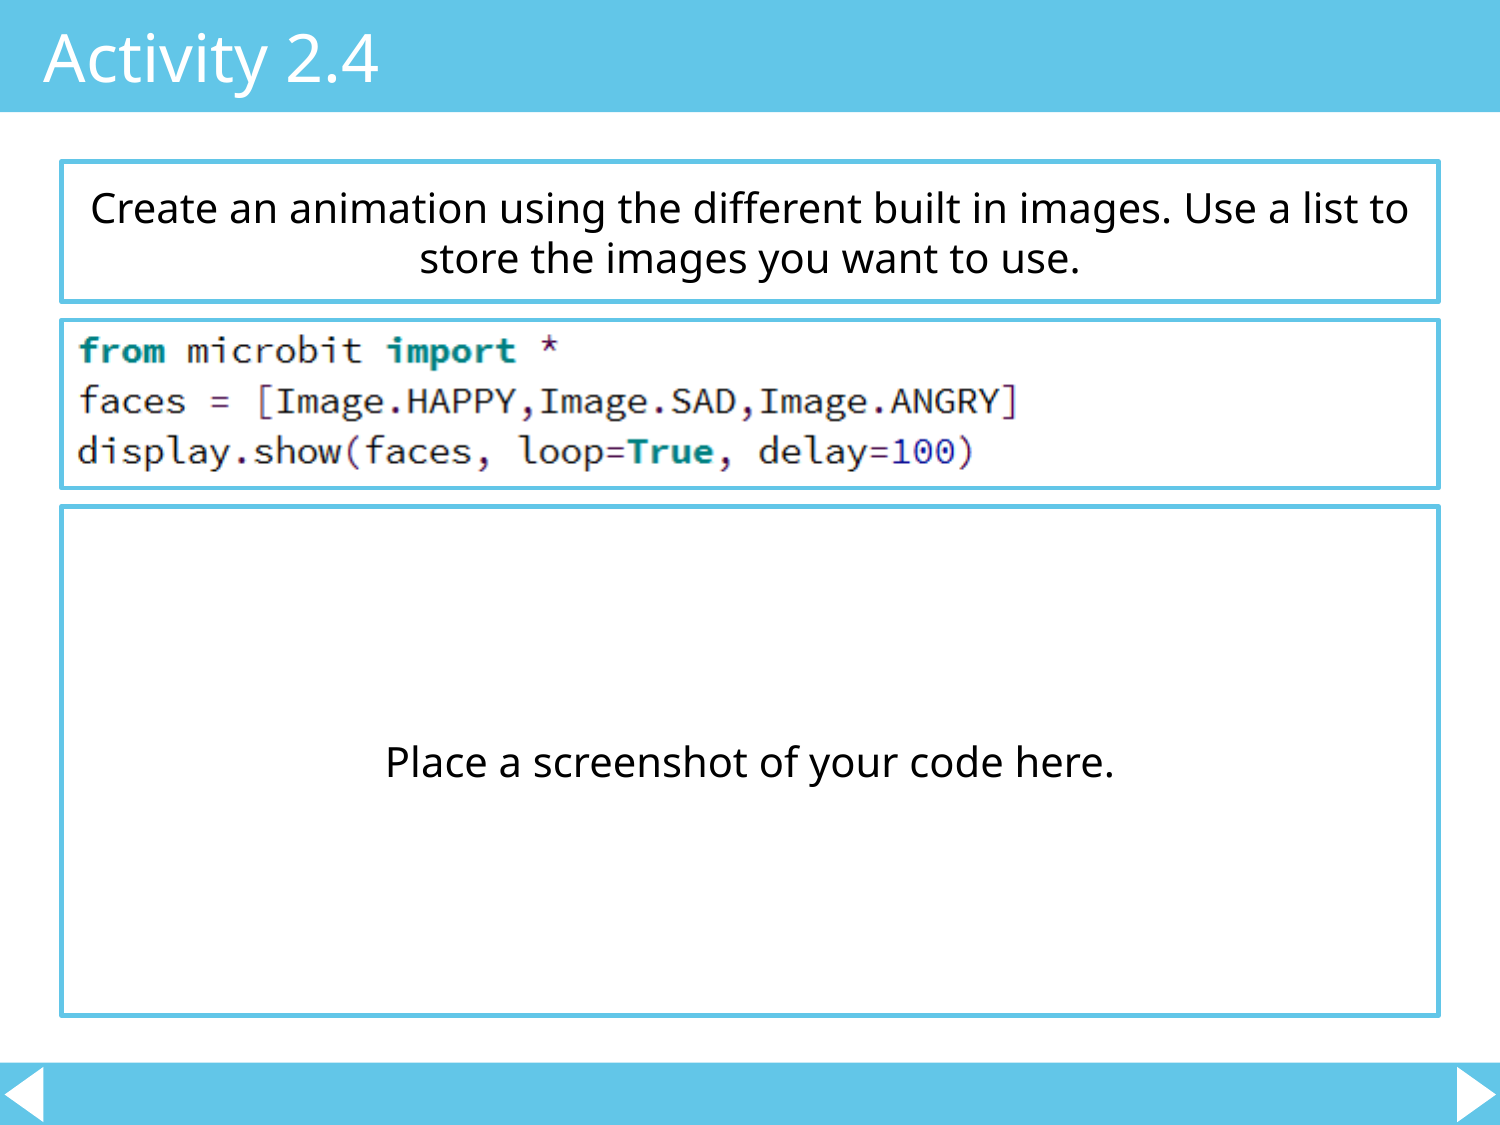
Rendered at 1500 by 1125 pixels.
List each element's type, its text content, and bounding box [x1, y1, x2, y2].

picture [74, 329, 1028, 484]
text_box Create an animation using the different built in images. Use a list to store the images you want to use. [61, 161, 1439, 302]
text_box Place a screenshot of your code here. [61, 506, 1439, 1016]
title Activity 2.4 [28, 0, 1379, 113]
text_box [61, 320, 1439, 489]
